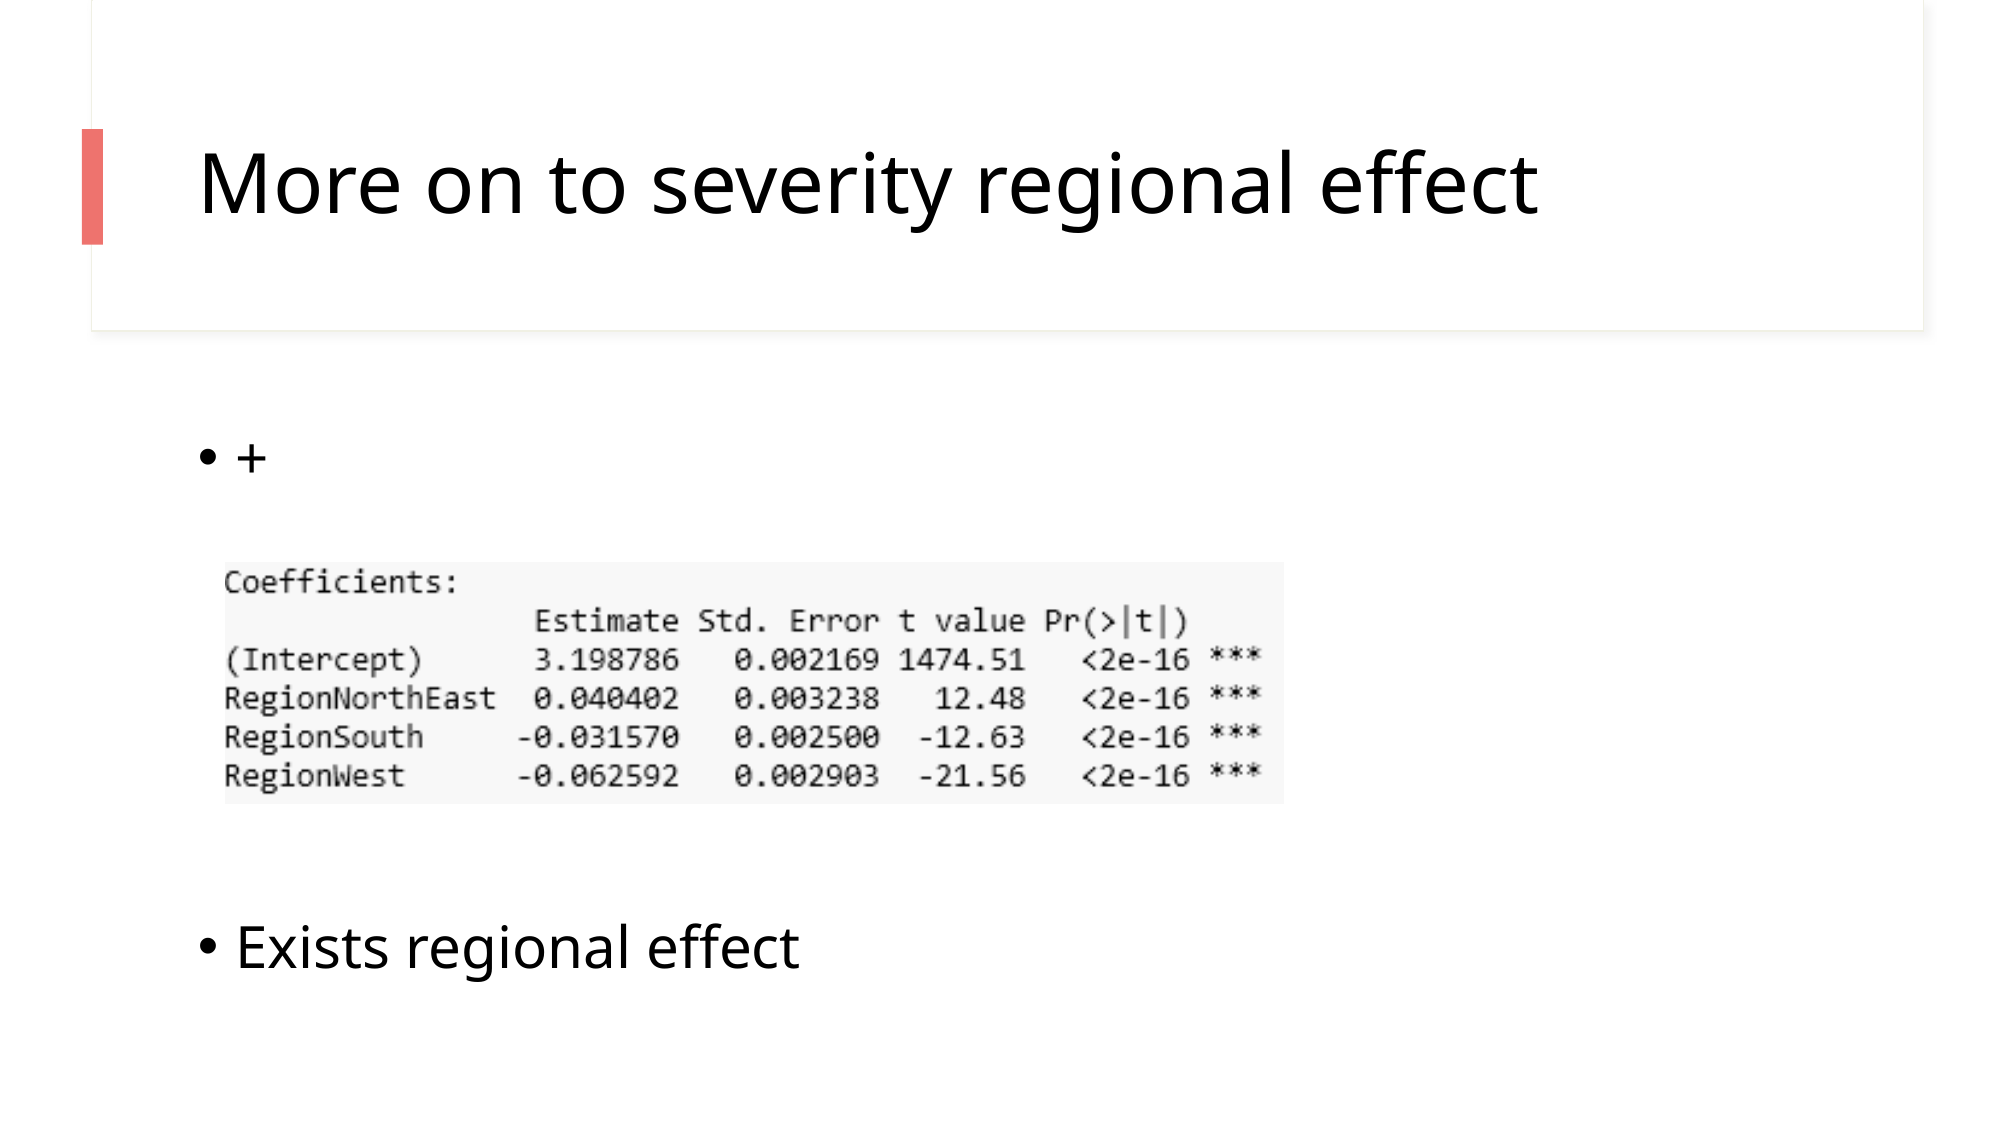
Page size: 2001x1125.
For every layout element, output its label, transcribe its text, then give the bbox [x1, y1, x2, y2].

picture [225, 562, 1284, 804]
title More on to severity regional effect [183, 90, 1851, 284]
